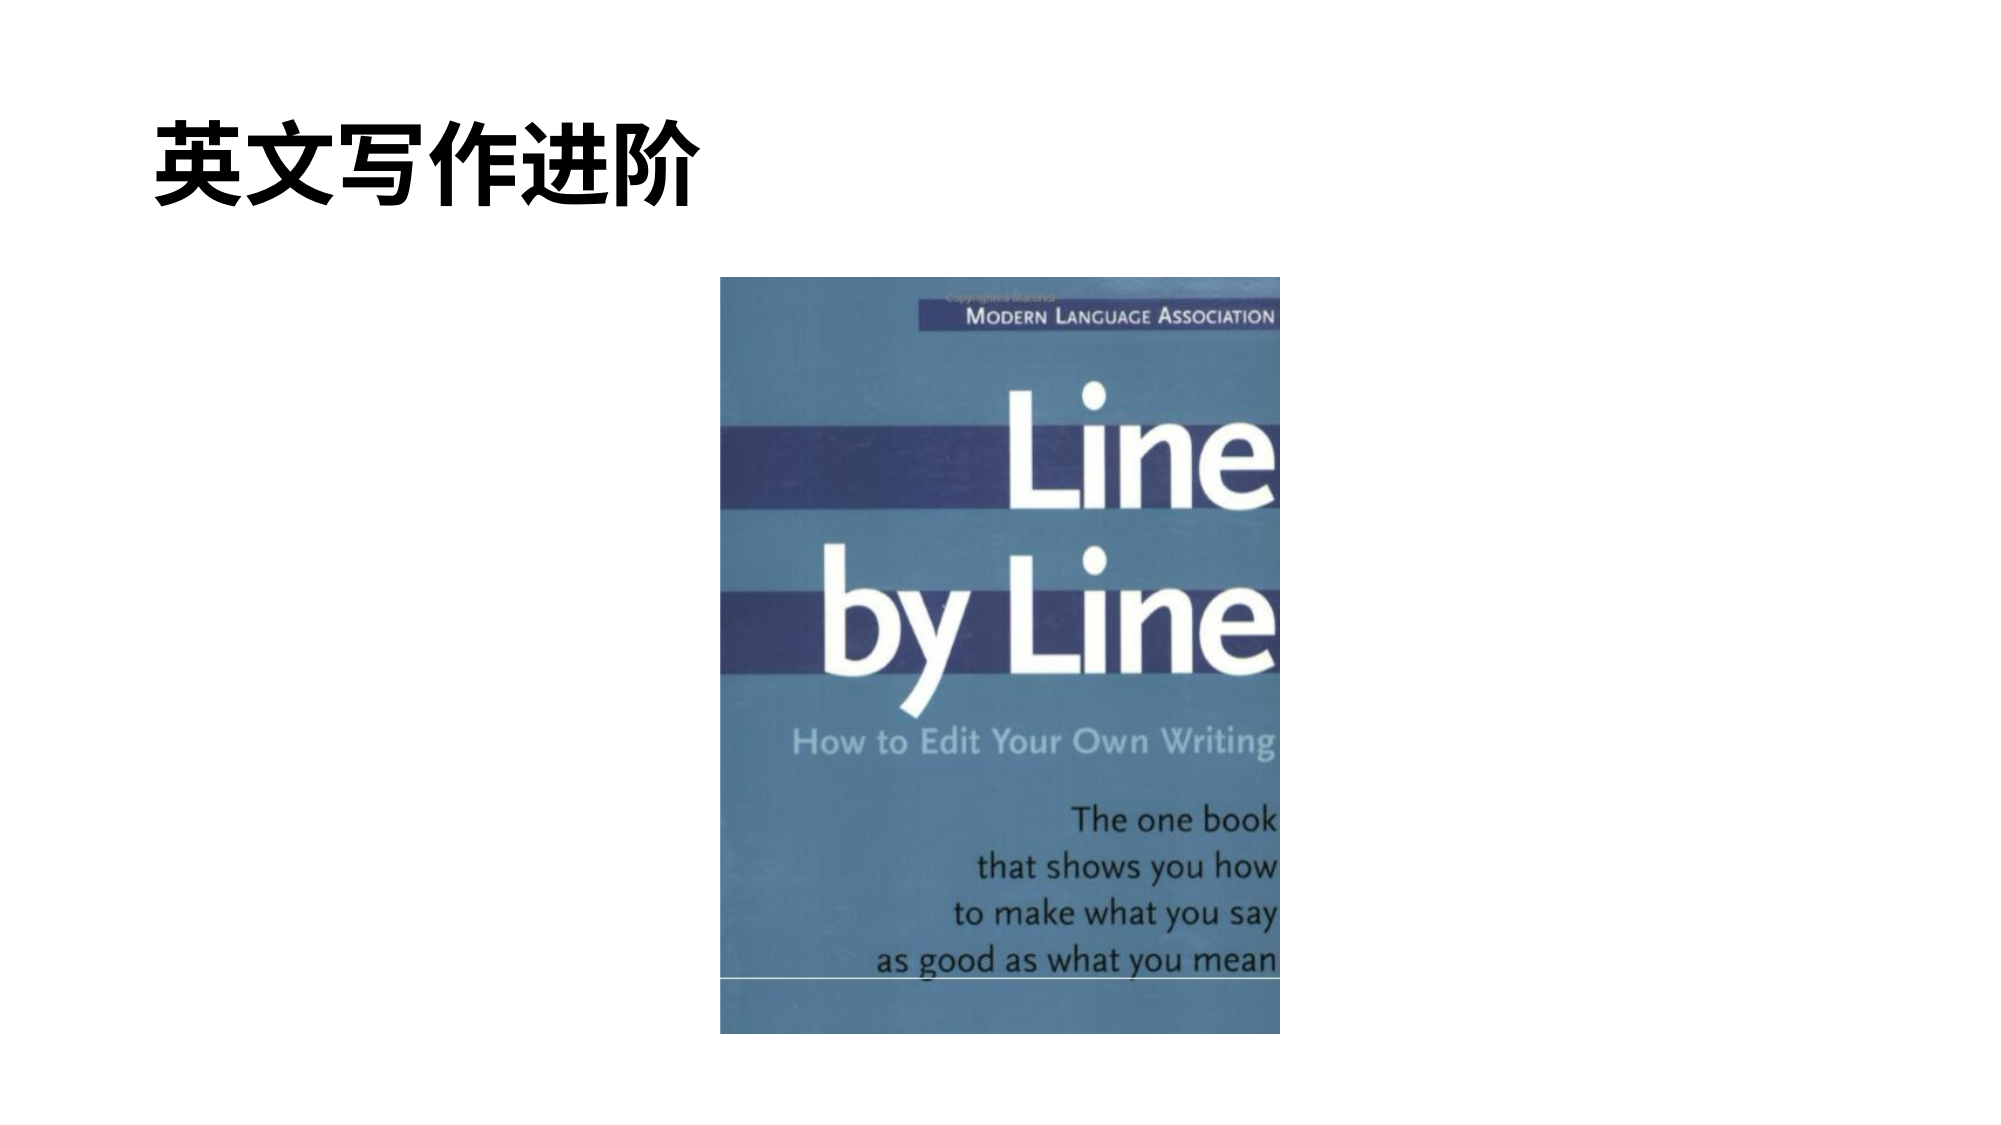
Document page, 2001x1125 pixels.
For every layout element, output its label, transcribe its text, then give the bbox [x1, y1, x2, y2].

title 英文写作进阶 [137, 59, 1863, 278]
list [719, 277, 1280, 1035]
